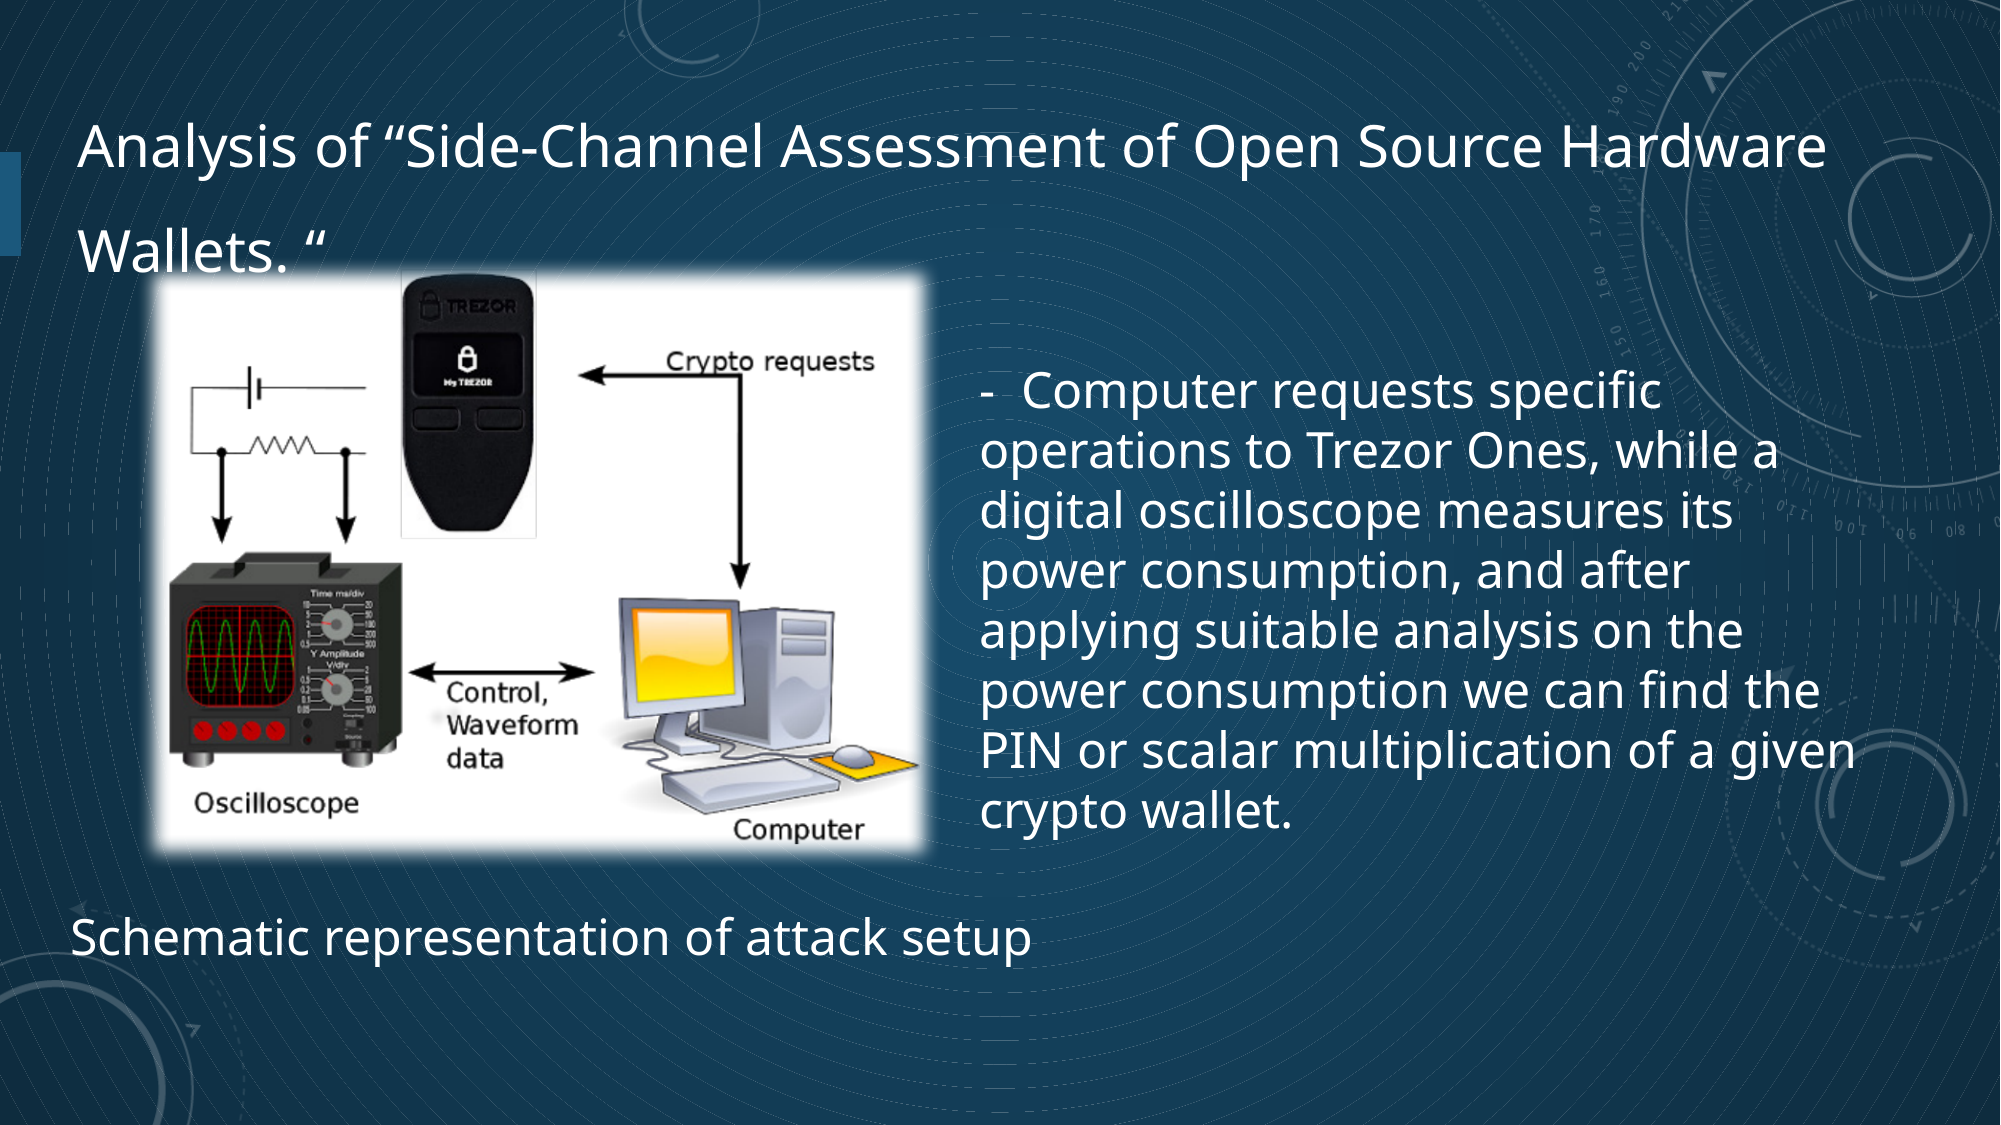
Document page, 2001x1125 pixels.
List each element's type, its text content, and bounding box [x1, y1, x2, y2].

text_box Analysis of “Side-Channel Assessment of Open Source Hardware Wallets. “ [62, 67, 1907, 397]
text_box Schematic representation of attack setup [0, 868, 1408, 974]
text_box - Computer requests specific operations to Trezor Ones, while a digital oscilloscope measures its power consumption, and after applying suitable analysis on the power consumption we can find the PIN or scalar multiplication of a given crypto wallet. [964, 351, 1907, 846]
picture [0, 0, 2000, 1125]
